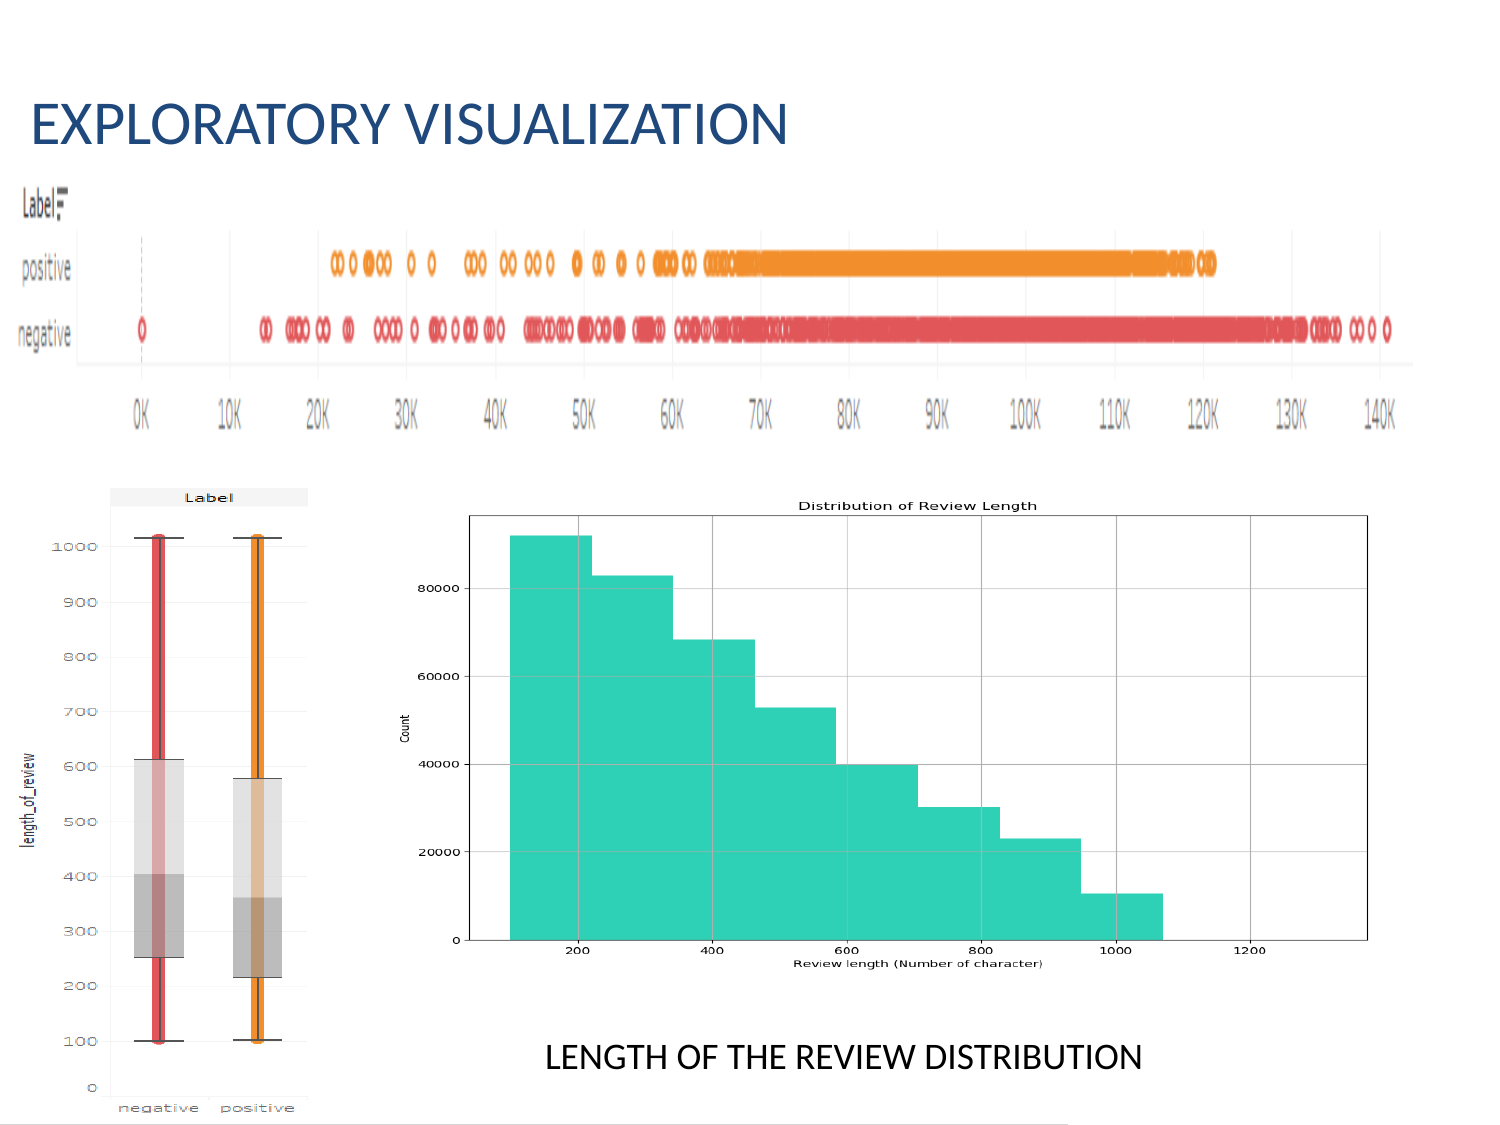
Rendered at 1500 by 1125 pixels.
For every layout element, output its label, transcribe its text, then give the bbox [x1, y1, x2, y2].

picture [0, 449, 1482, 1125]
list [0, 149, 1413, 480]
text_box EXPLORATORY VISUALIZATION [15, 75, 1500, 165]
text_box LENGTH OF THE REVIEW DISTRIBUTION [1071, 1024, 1159, 1085]
